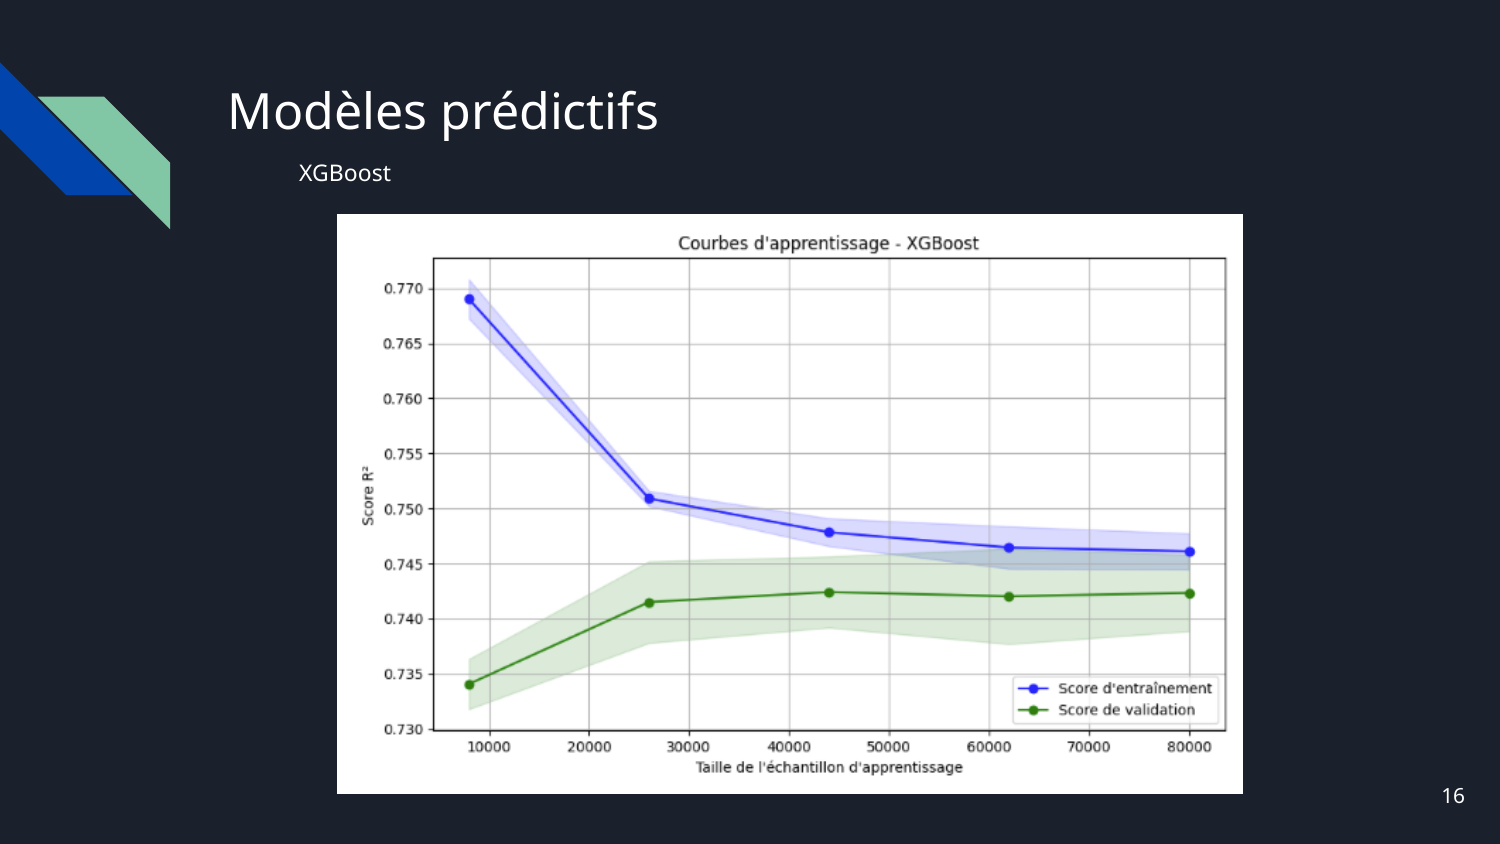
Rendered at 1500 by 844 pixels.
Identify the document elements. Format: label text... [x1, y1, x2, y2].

title Modèles prédictifs [212, 64, 1368, 215]
text_box XGBoost [284, 139, 777, 201]
slide_number ‹#› [1389, 764, 1480, 830]
picture [337, 214, 1244, 794]
